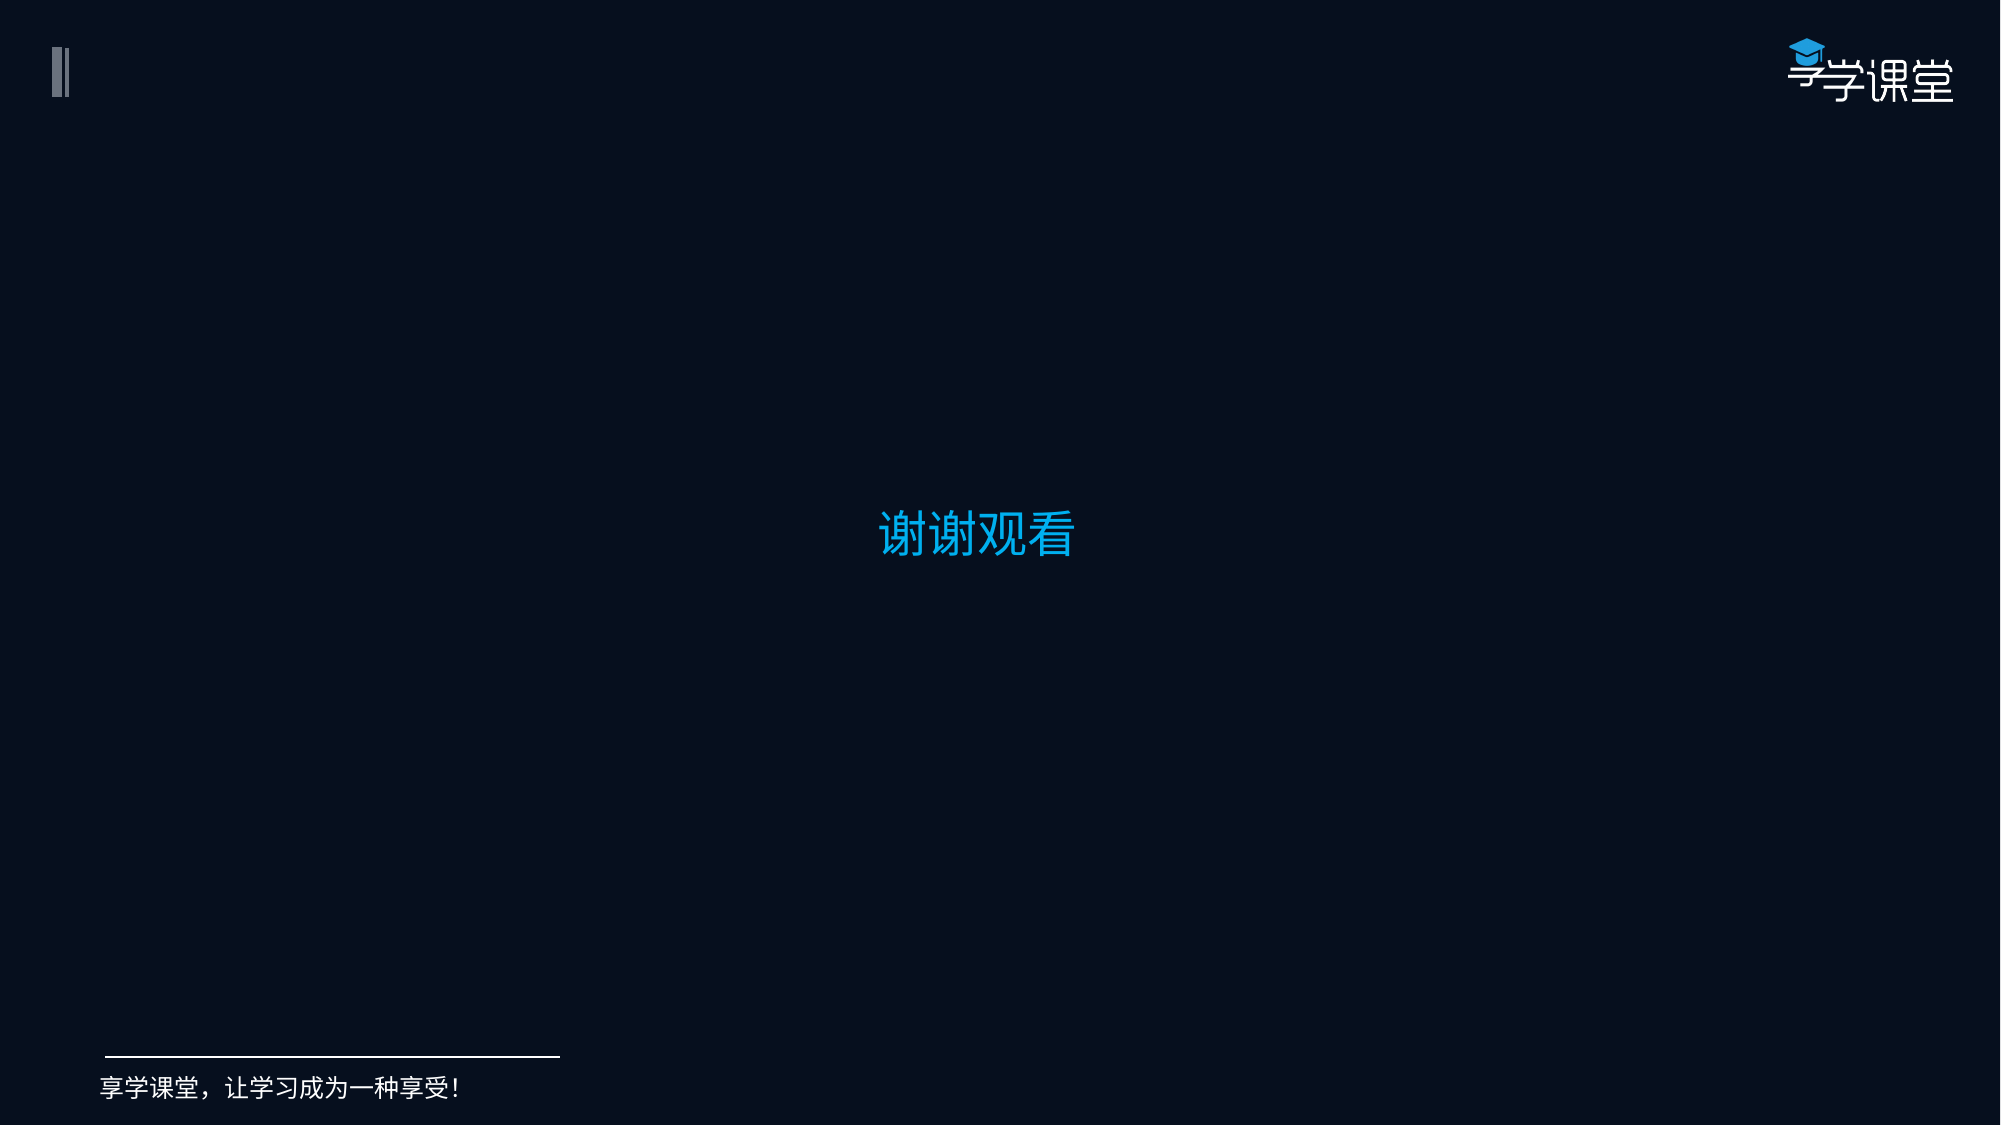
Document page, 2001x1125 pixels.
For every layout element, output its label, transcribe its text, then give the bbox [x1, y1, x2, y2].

text_box 谢谢观看 [857, 488, 1166, 576]
picture [1788, 38, 1953, 102]
